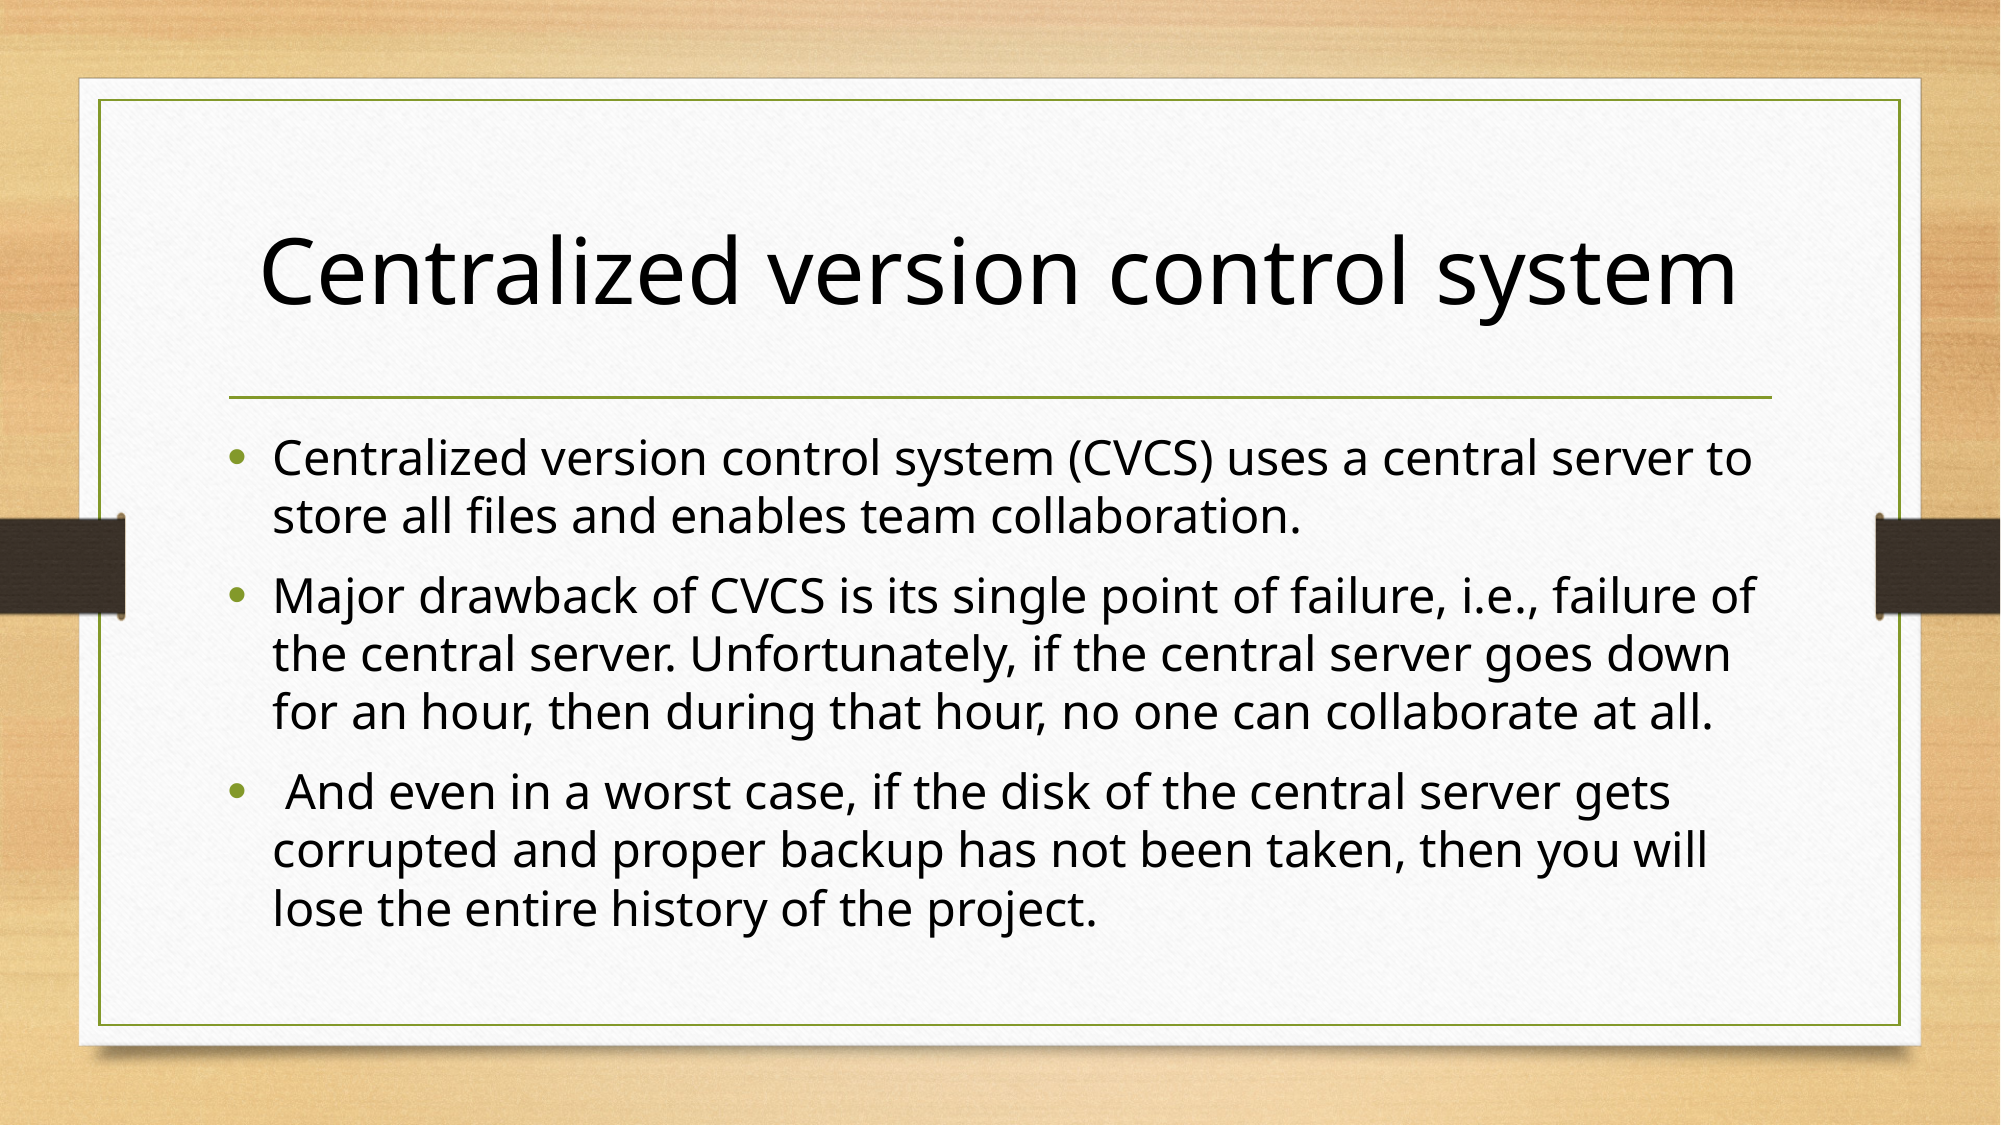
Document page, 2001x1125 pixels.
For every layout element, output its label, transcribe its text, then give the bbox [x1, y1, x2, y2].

picture [0, 0, 2001, 1125]
list Centralized version control system (CVCS) uses a central server to store all files and enables team collaboration. Major drawback of CVCS is its single point of failure, i.e., failure of the central server. Unfortunately, if the central server goes down for an hour, then during that hour, no one can collaborate at all. And even in a worst case, if the disk of the central server gets corrupted and proper backup has not been taken, then you will lose the entire history of the project. [212, 419, 1788, 964]
title Centralized version control system [212, 161, 1788, 375]
